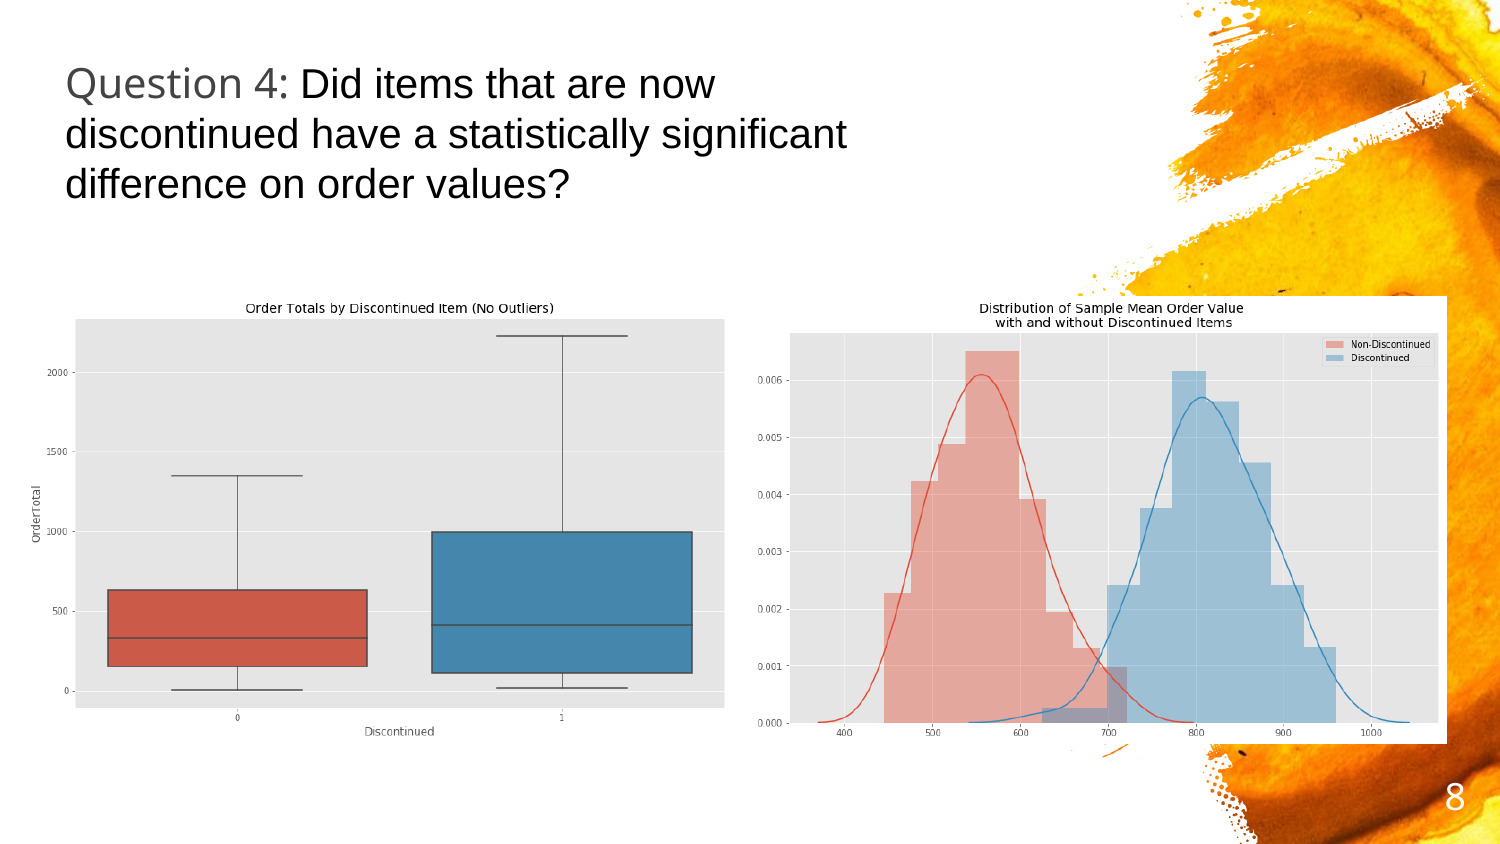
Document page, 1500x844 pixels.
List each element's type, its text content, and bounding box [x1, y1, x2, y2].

text_box Question 4: Did items that are now discontinued have a statistically significant difference on order values? [50, 21, 955, 222]
picture [0, 0, 1500, 844]
slide_number 8 [1391, 766, 1482, 832]
